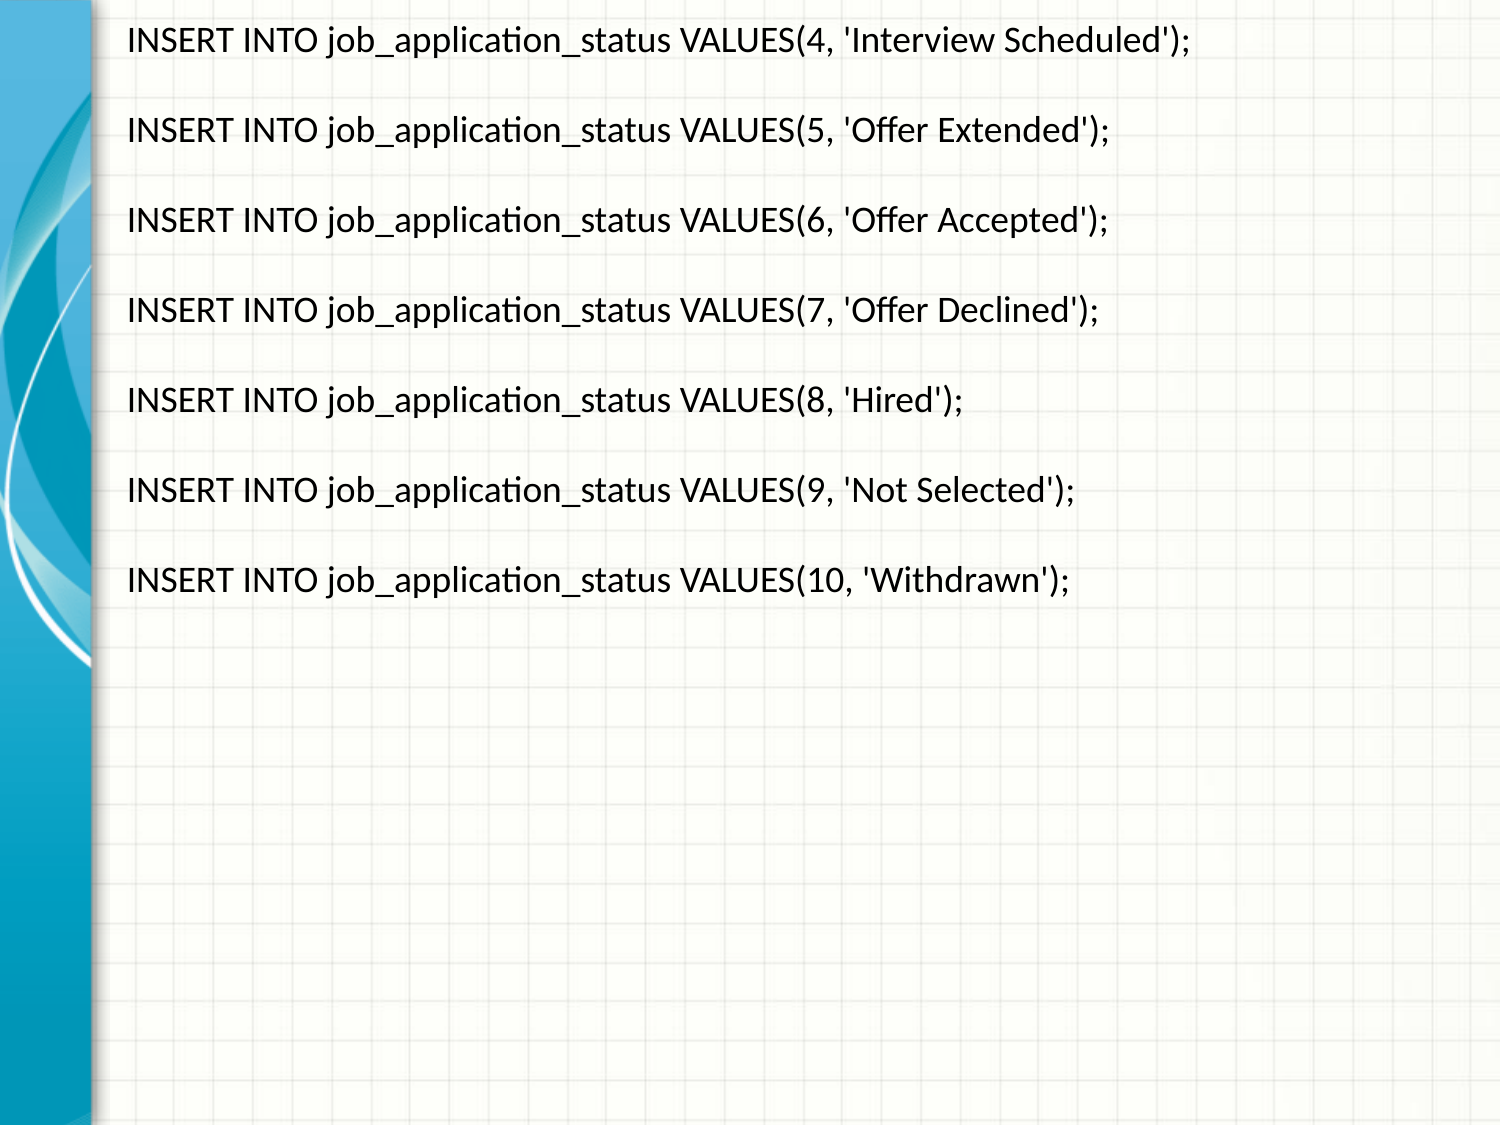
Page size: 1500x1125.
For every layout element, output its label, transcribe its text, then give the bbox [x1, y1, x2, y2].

text_box INSERT INTO job_application_status VALUES(4, 'Interview Scheduled'); INSERT INTO job_application_status VALUES(5, 'Offer Extended'); INSERT INTO job_application_status VALUES(6, 'Offer Accepted'); INSERT INTO job_application_status VALUES(7, 'Offer Declined'); INSERT INTO job_application_status VALUES(8, 'Hired'); INSERT INTO job_application_status VALUES(9, 'Not Selected'); INSERT INTO job_application_status VALUES(10, 'Withdrawn'); [112, 7, 1424, 607]
picture [0, 0, 1500, 1125]
